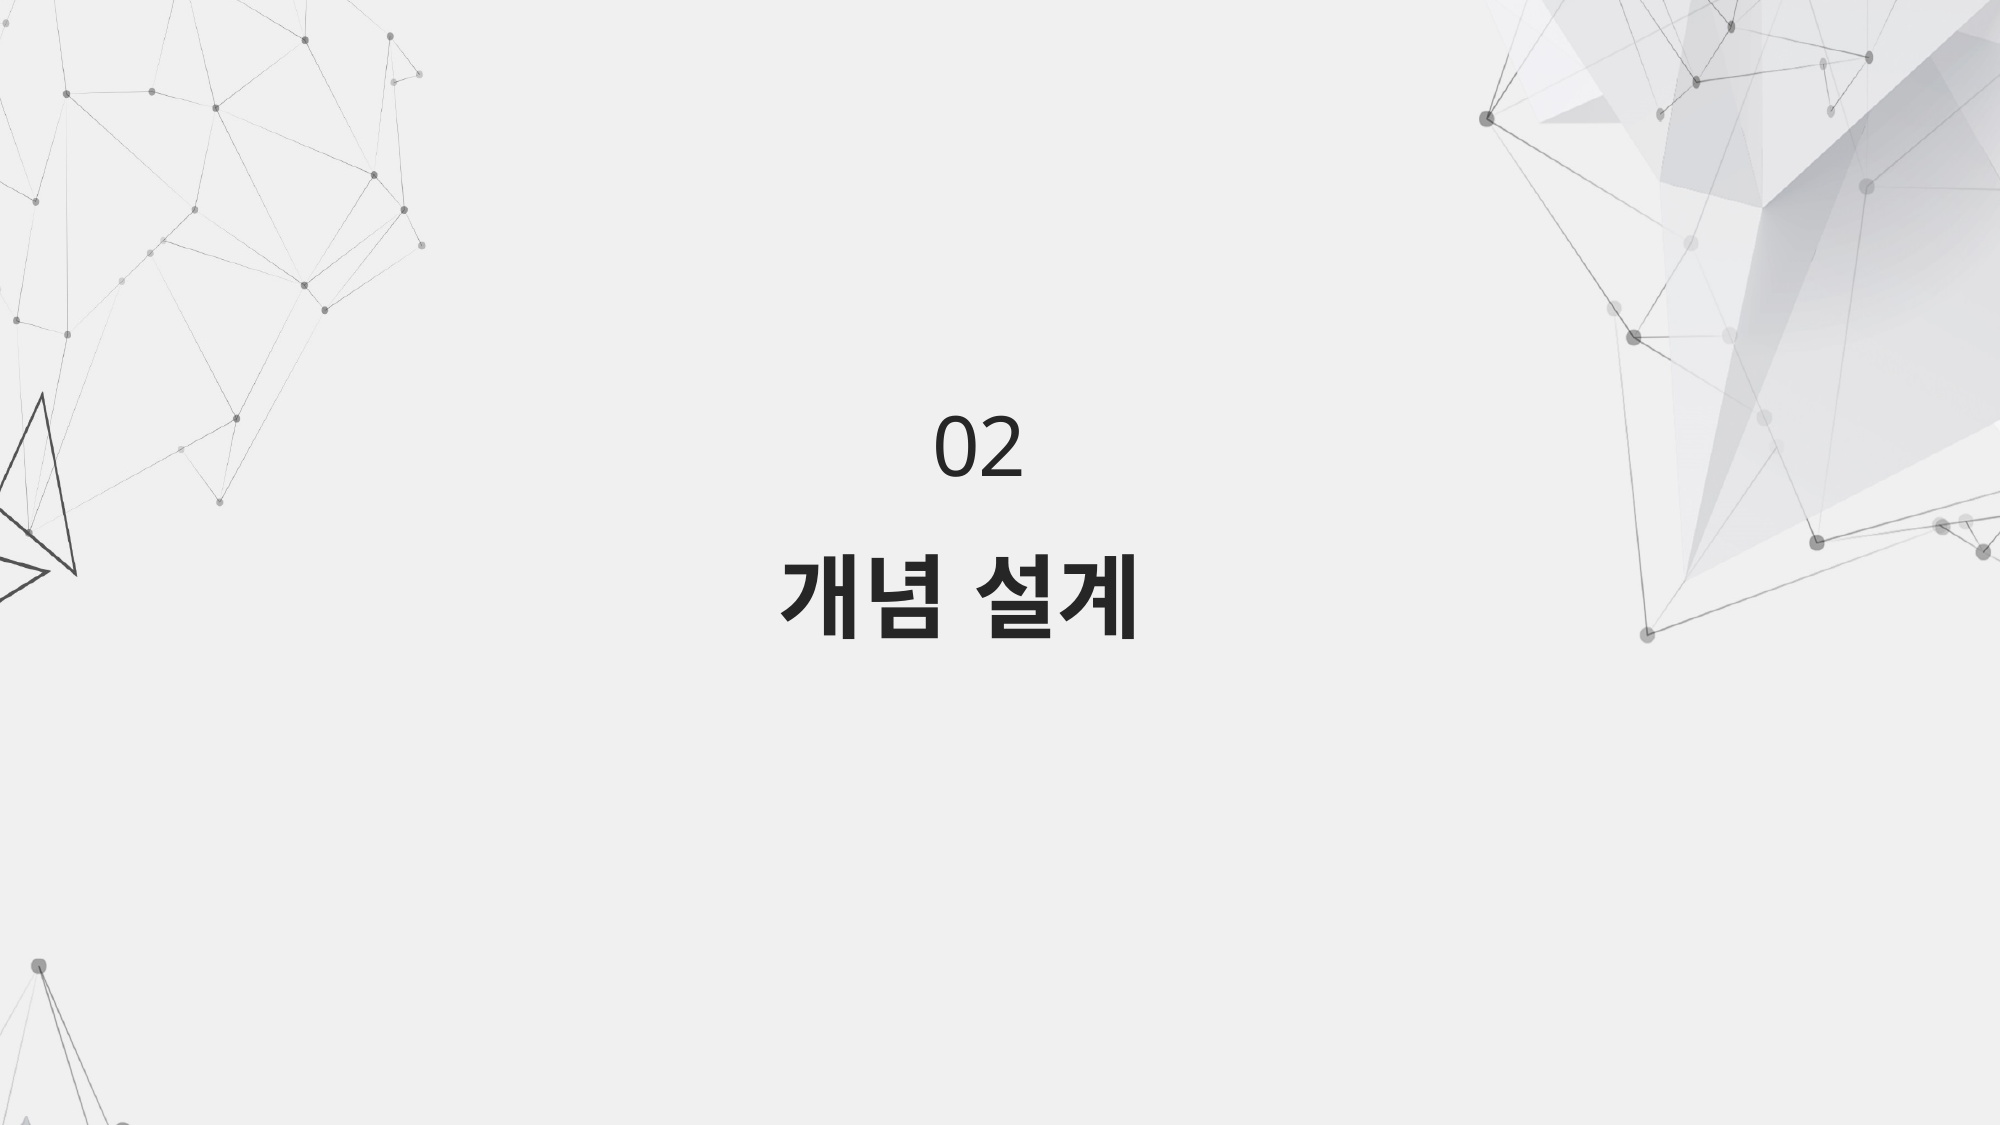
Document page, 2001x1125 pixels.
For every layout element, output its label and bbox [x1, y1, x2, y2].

picture [0, 0, 2000, 1125]
text_box [699, 384, 1381, 657]
